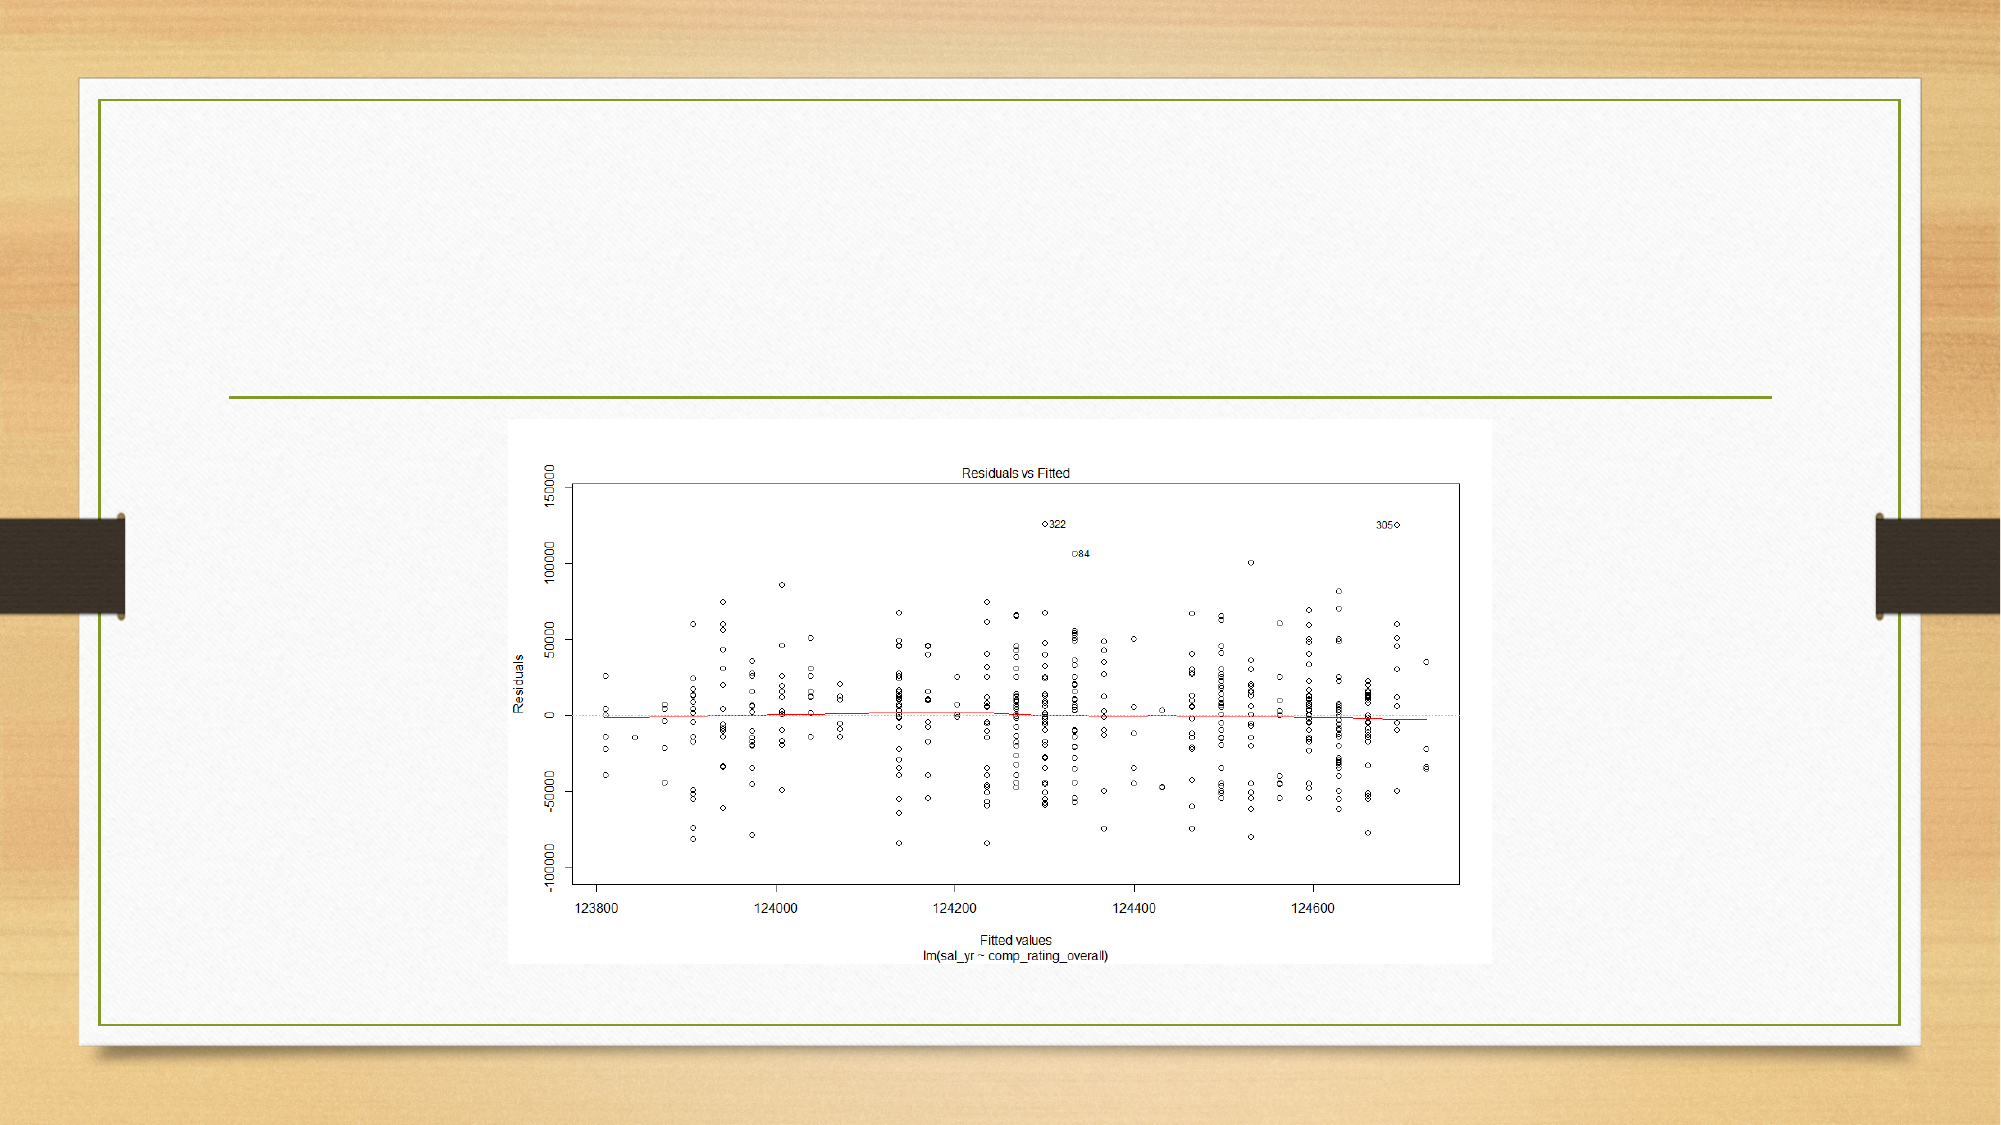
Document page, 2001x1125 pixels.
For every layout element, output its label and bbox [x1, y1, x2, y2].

list [507, 419, 1492, 964]
picture [0, 0, 2001, 1125]
